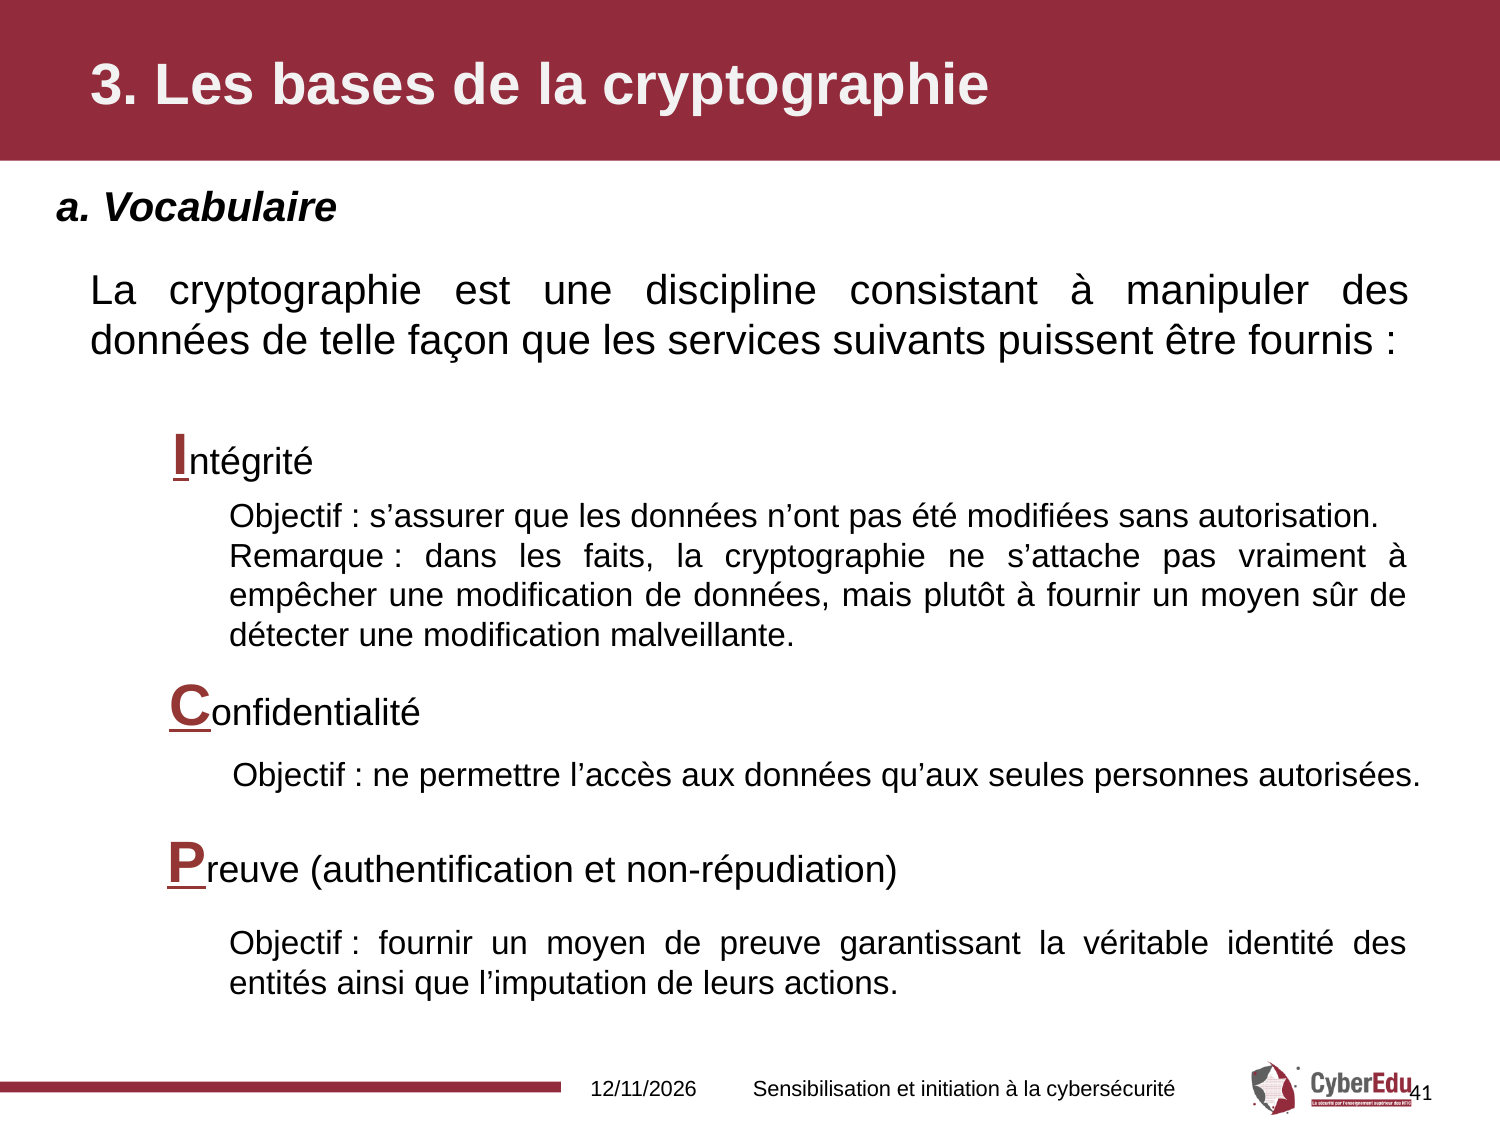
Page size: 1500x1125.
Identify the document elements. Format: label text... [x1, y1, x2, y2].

footer Sensibilisation et initiation à la cybersécurité [738, 1057, 1236, 1118]
text_box Confidentialité [154, 660, 436, 745]
text_box Objectif : ne permettre l’accès aux données qu’aux seules personnes autorisées. [217, 745, 1439, 801]
list La cryptographie est une discipline consistant à manipuler des données de telle façon que les services suivants puissent être fournis : [75, 255, 1425, 433]
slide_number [561, 1057, 727, 1118]
text_box Intégrité [157, 408, 329, 494]
title 3. Les bases de la cryptographie [75, 1, 1425, 161]
picture [1246, 1060, 1412, 1115]
text_box a. Vocabulaire [41, 172, 1471, 268]
text_box Objectif : fournir un moyen de preuve garantissant la véritable identité des entités ainsi que l’imputation de leurs actions. [214, 913, 1424, 1009]
text_box Objectif : s’assurer que les données n’ont pas été modifiées sans autorisation. Remarque : dans les faits, la cryptographie ne s’attache pas vraiment à empêcher une modification de données, mais plutôt à fournir un moyen sûr de détecter une modification malveillante. [214, 486, 1424, 661]
text_box Preuve (authentification et non-répudiation) [152, 816, 914, 902]
